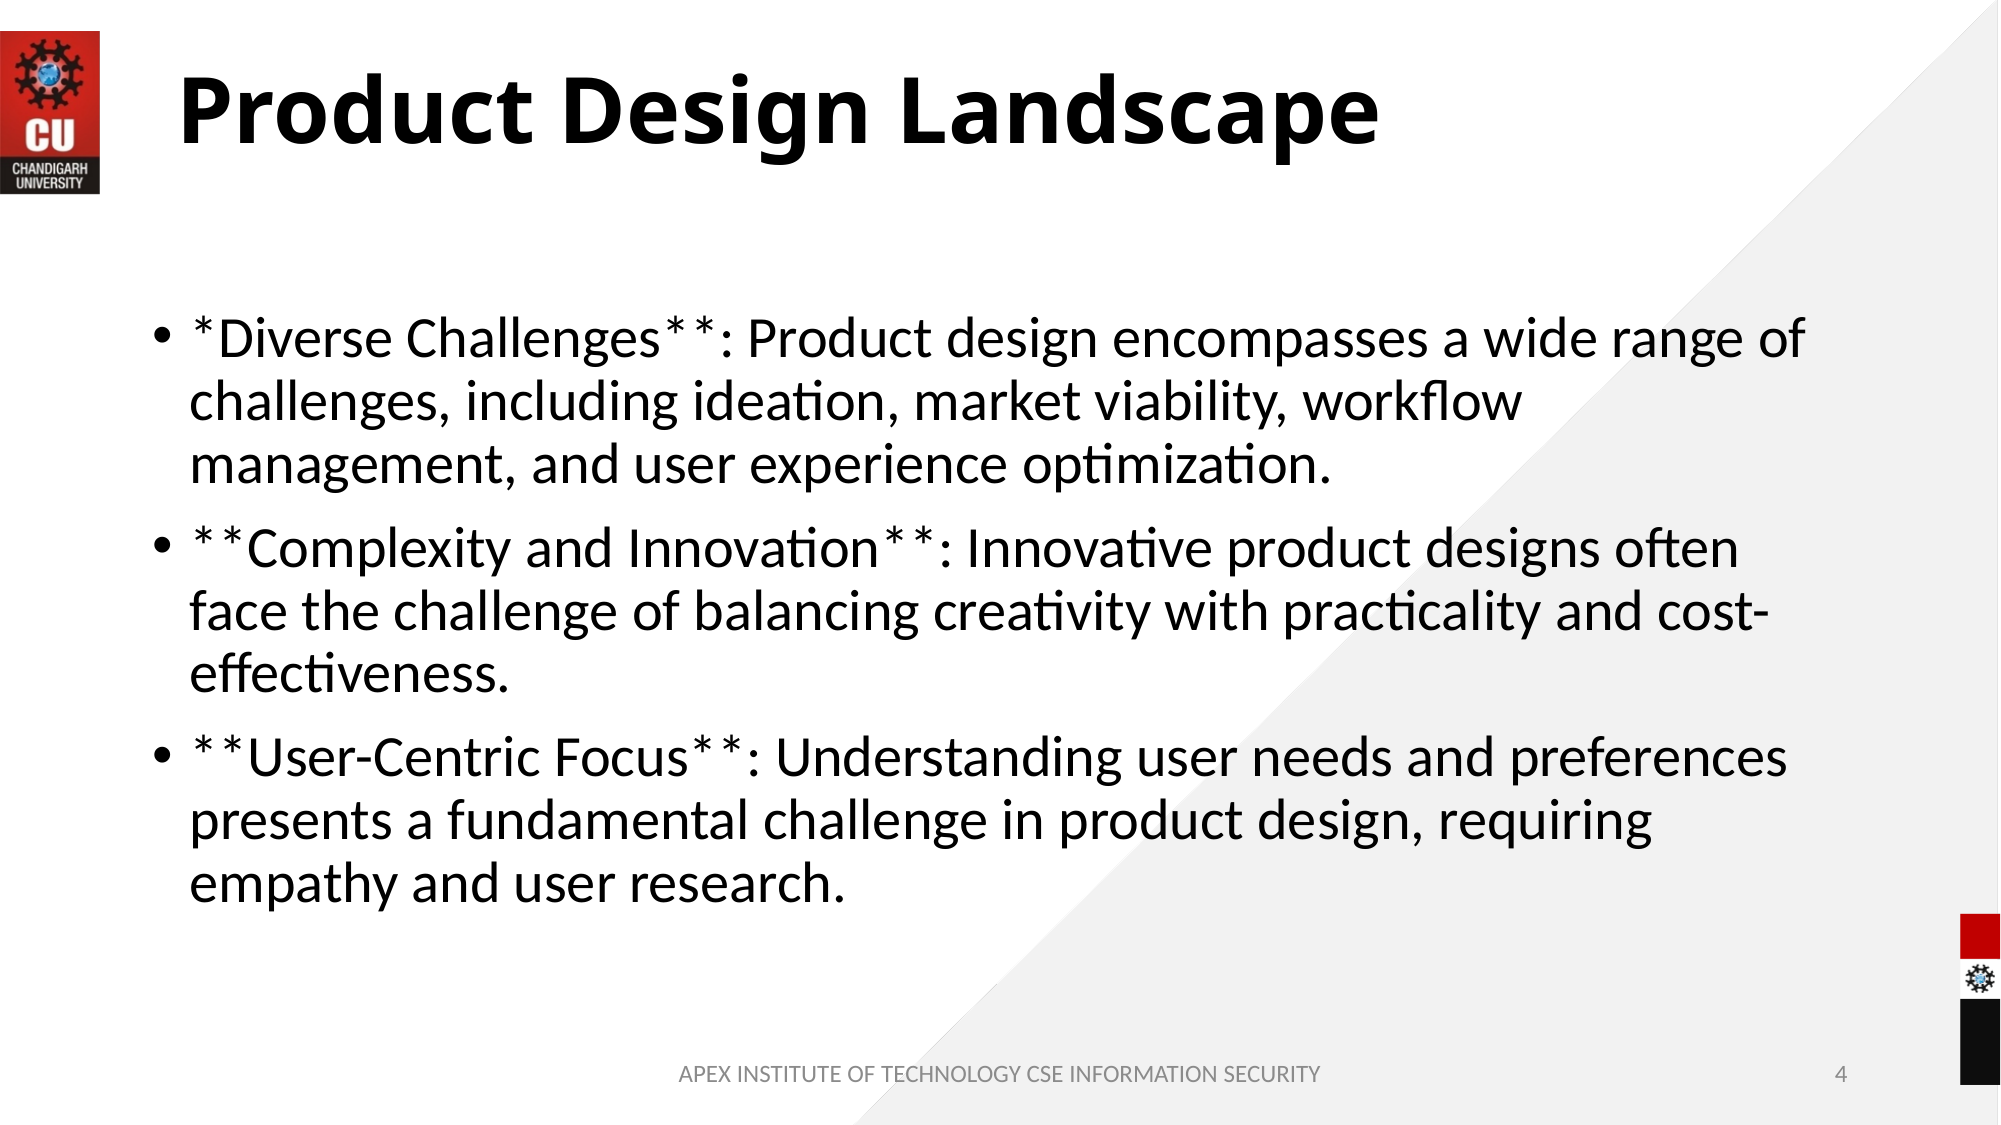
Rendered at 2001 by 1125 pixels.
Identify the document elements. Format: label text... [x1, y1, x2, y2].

footer APEX INSTITUTE OF TECHNOLOGY CSE INFORMATION SECURITY [662, 1042, 1338, 1103]
list *Diverse Challenges**: Product design encompasses a wide range of challenges, including ideation, market viability, workflow management, and user experience optimization. **Complexity and Innovation**: Innovative product designs often face the challenge of balancing creativity with practicality and cost-effectiveness. **User-Centric Focus**: Understanding user needs and preferences presents a fundamental challenge in product design, requiring empathy and user research. [137, 299, 1863, 1014]
picture [0, 0, 2001, 1125]
slide_number 4 [1412, 1042, 1863, 1103]
title Product Design Landscape [137, 59, 1863, 278]
